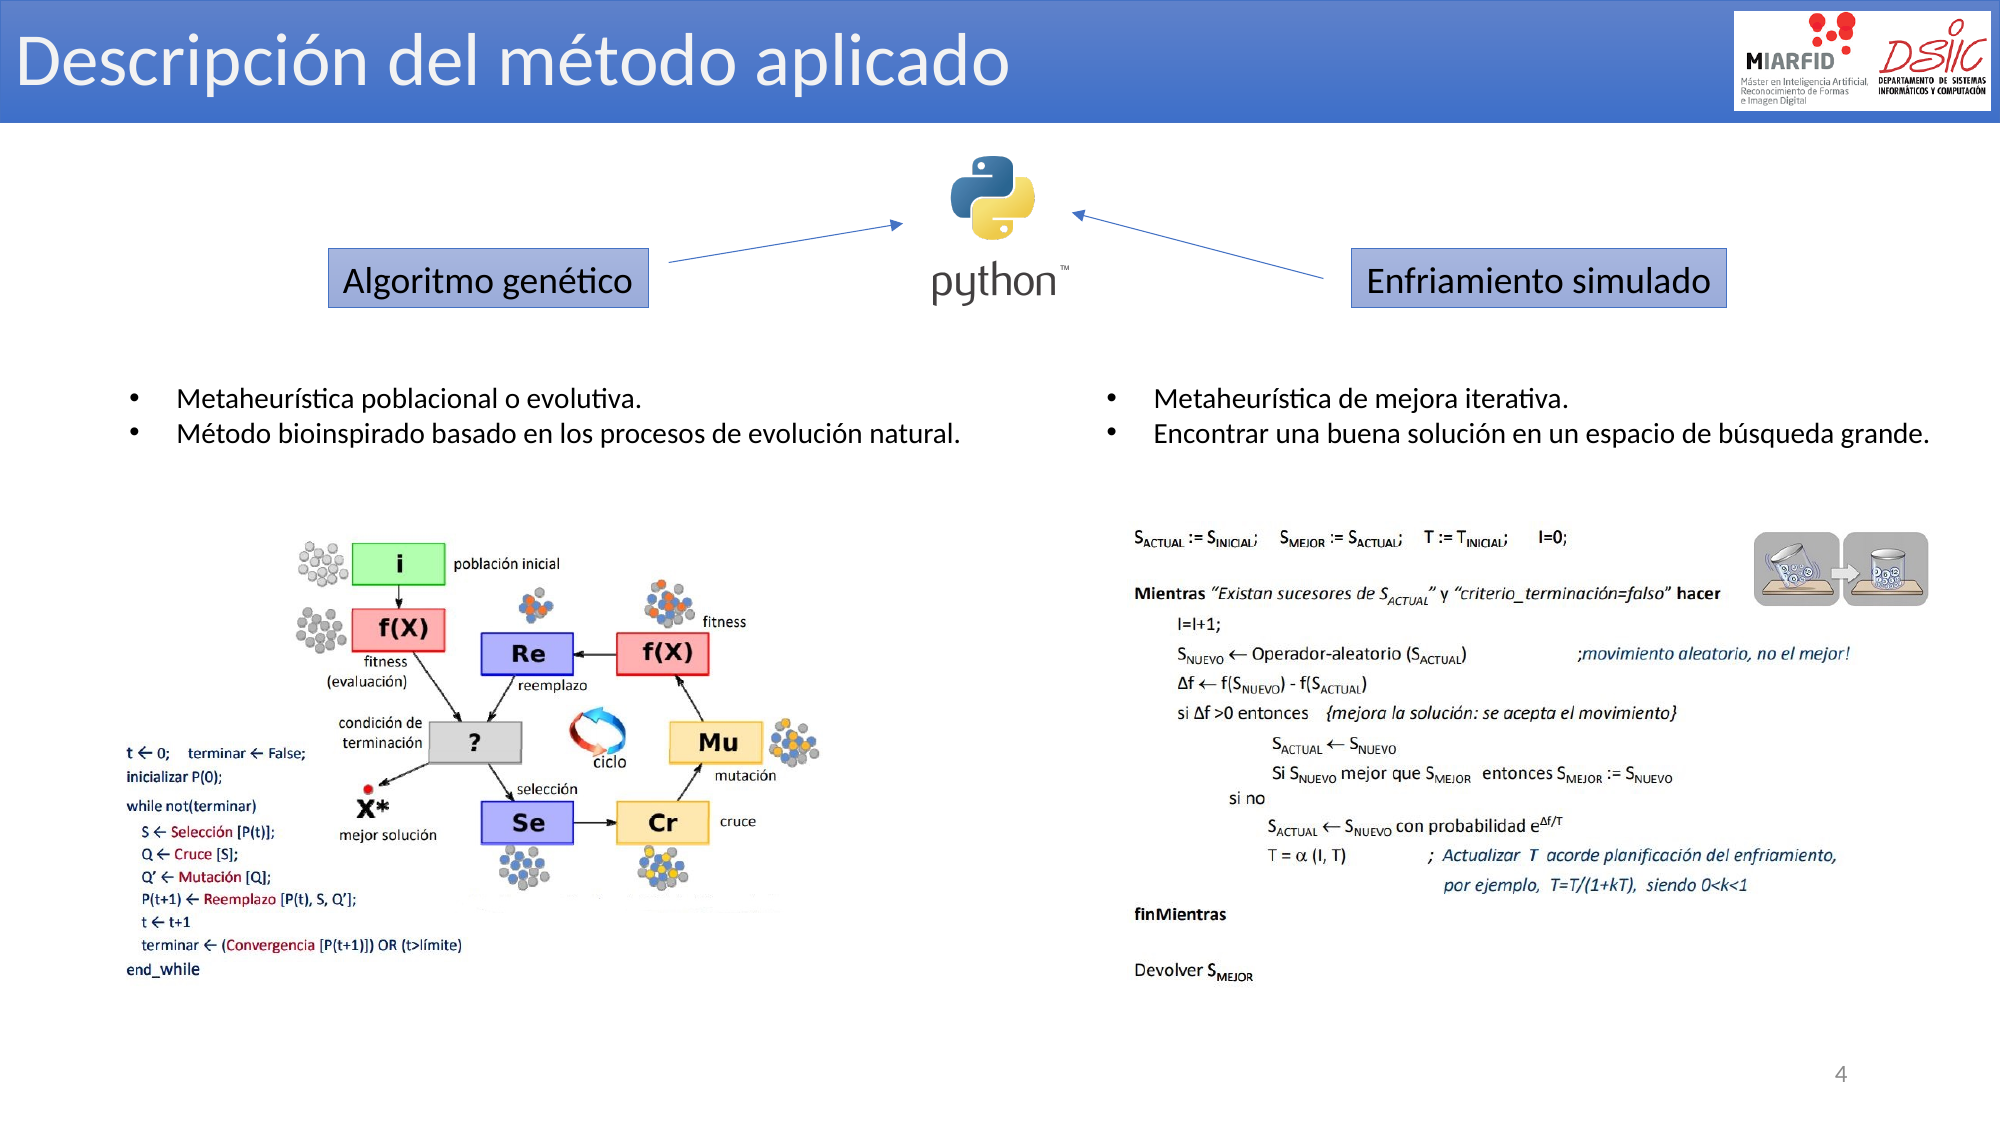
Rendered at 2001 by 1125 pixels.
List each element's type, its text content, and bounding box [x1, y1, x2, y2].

text_box Enfriamiento simulado [1351, 248, 1727, 308]
picture [818, 150, 1182, 322]
slide_number 4 [1412, 1042, 1863, 1103]
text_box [1071, 212, 1324, 279]
title Descripción del método aplicado [0, 0, 2000, 123]
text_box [668, 223, 904, 263]
picture [101, 521, 875, 988]
picture [1127, 521, 1951, 988]
text_box Algoritmo genético [328, 248, 649, 308]
text_box Metaheurística poblacional o evolutiva. Método bioinspirado basado en los procesos de evolución natural. [114, 371, 977, 457]
picture [1734, 11, 1991, 111]
text_box Metaheurística de mejora iterativa. Encontrar una buena solución en un espacio de búsqueda grande. [1091, 371, 1947, 457]
